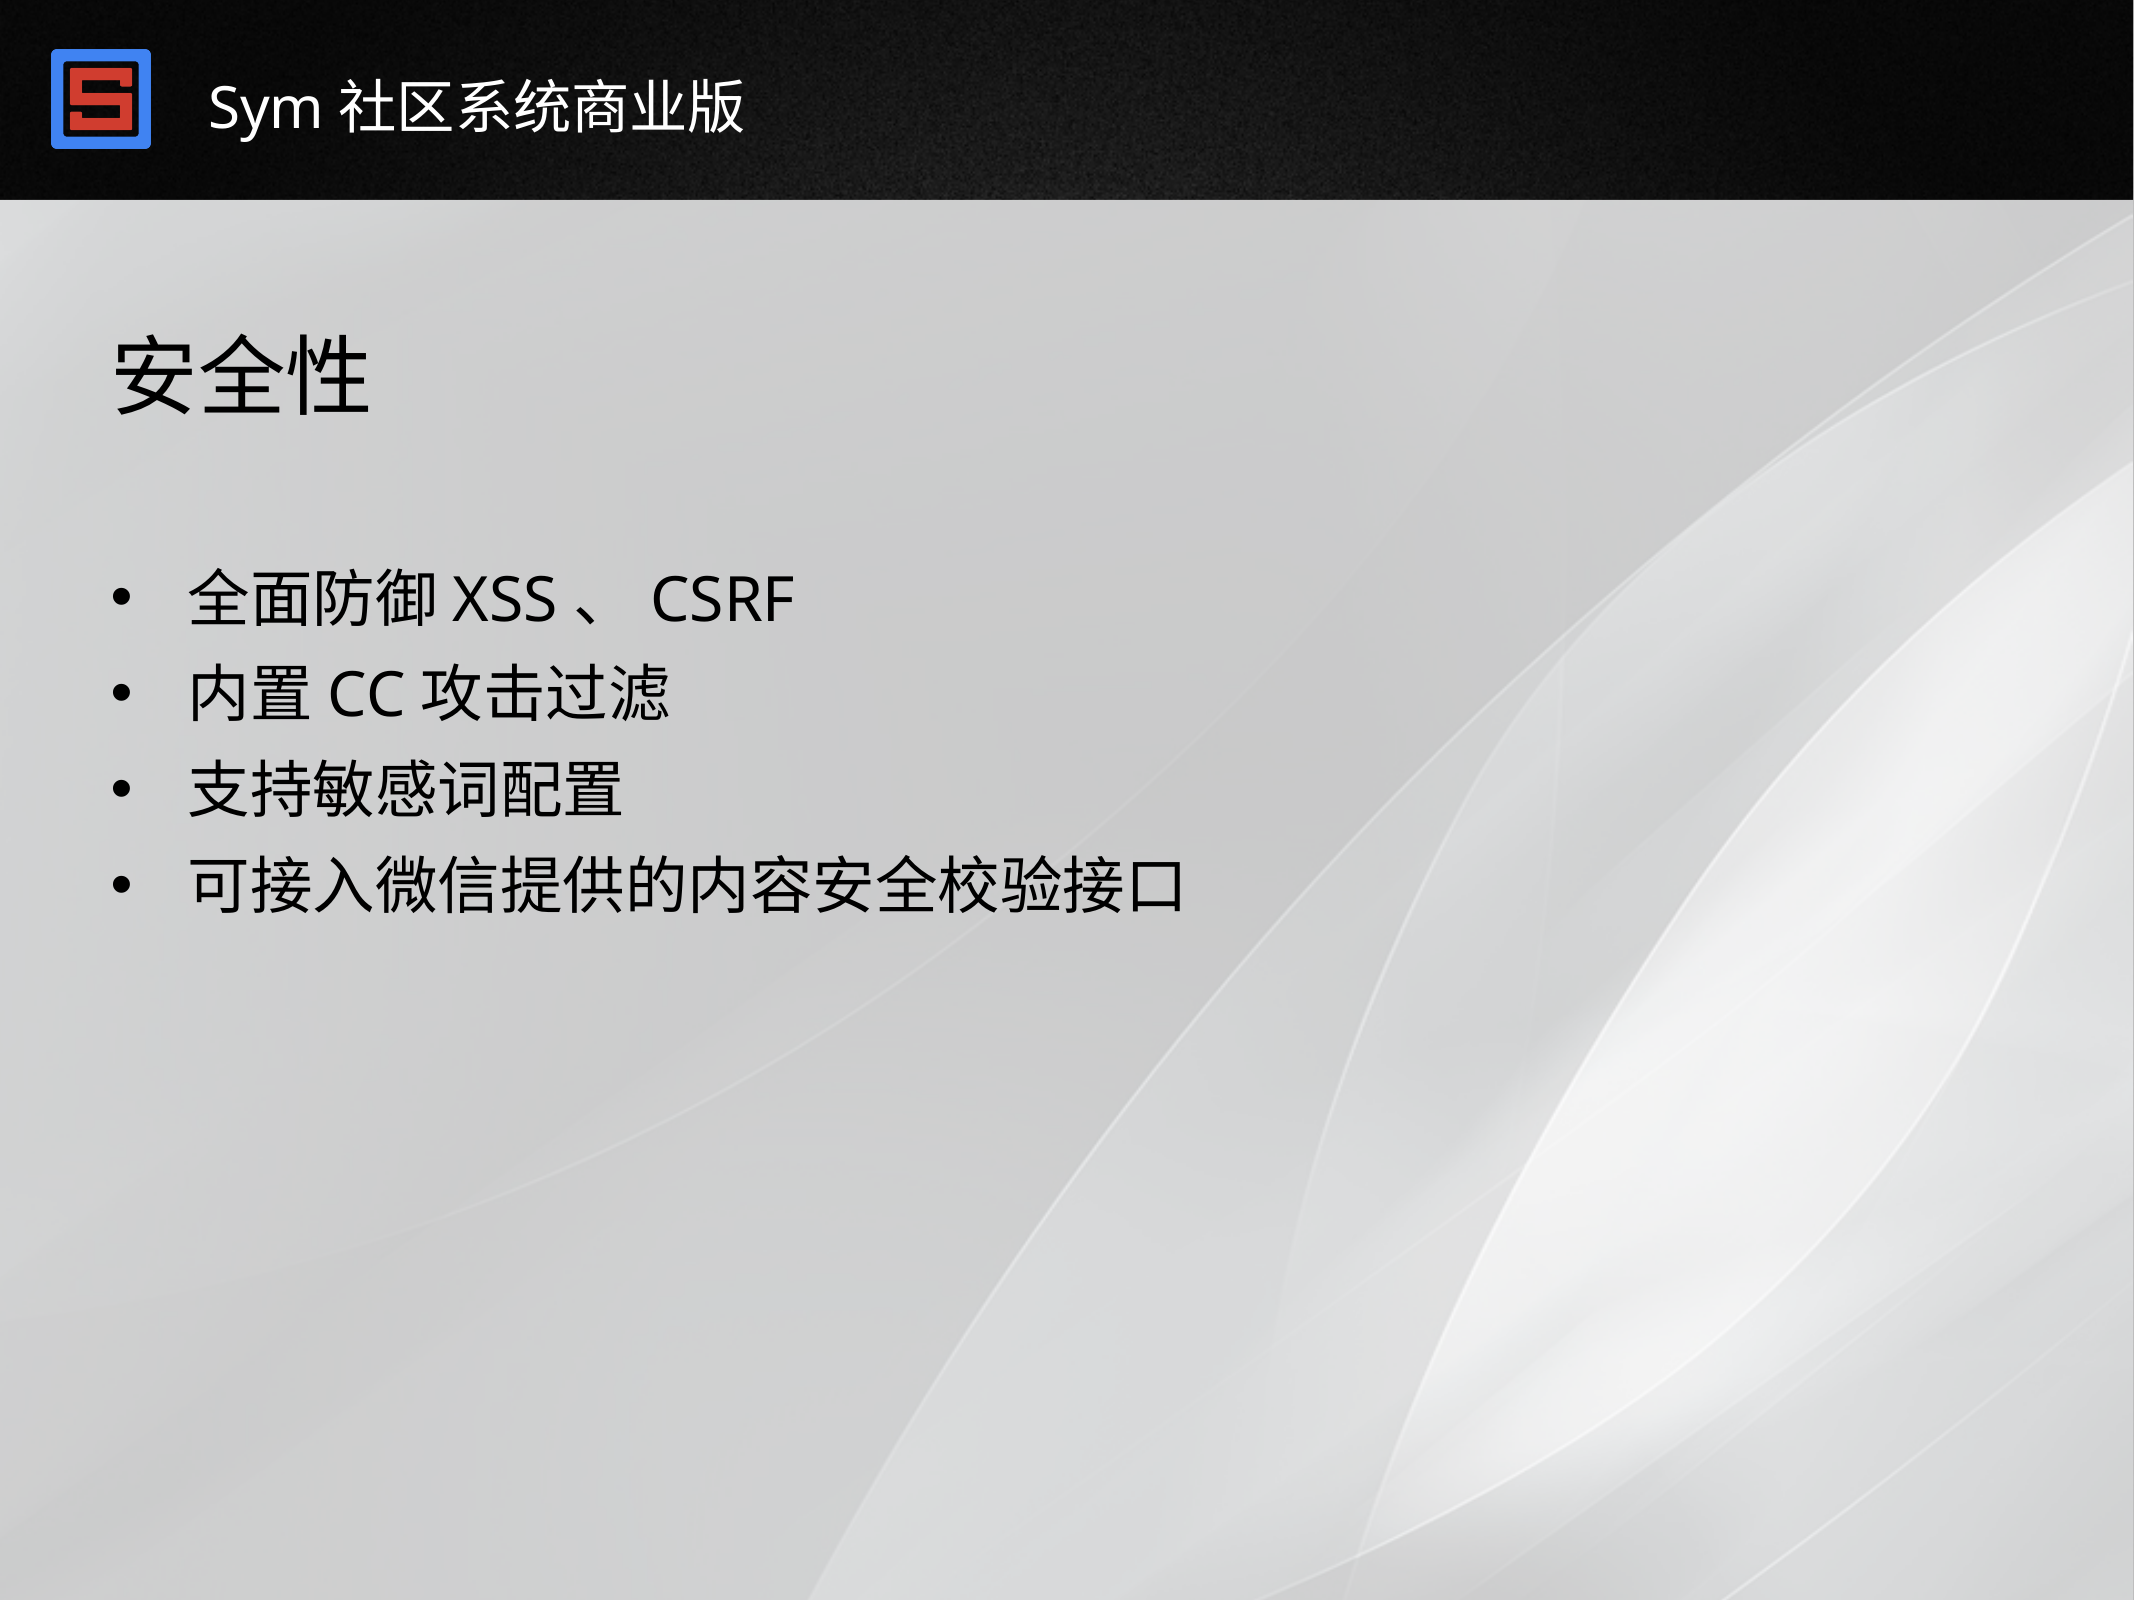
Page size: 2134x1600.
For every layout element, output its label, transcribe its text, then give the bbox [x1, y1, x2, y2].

list 全面防御XSS、CSRF 内置CC攻击过滤 支持敏感词配置 可接入微信提供的内容安全校验接口 [99, 547, 2021, 1512]
picture [0, 0, 2134, 199]
title 安全性 [99, 299, 2021, 449]
